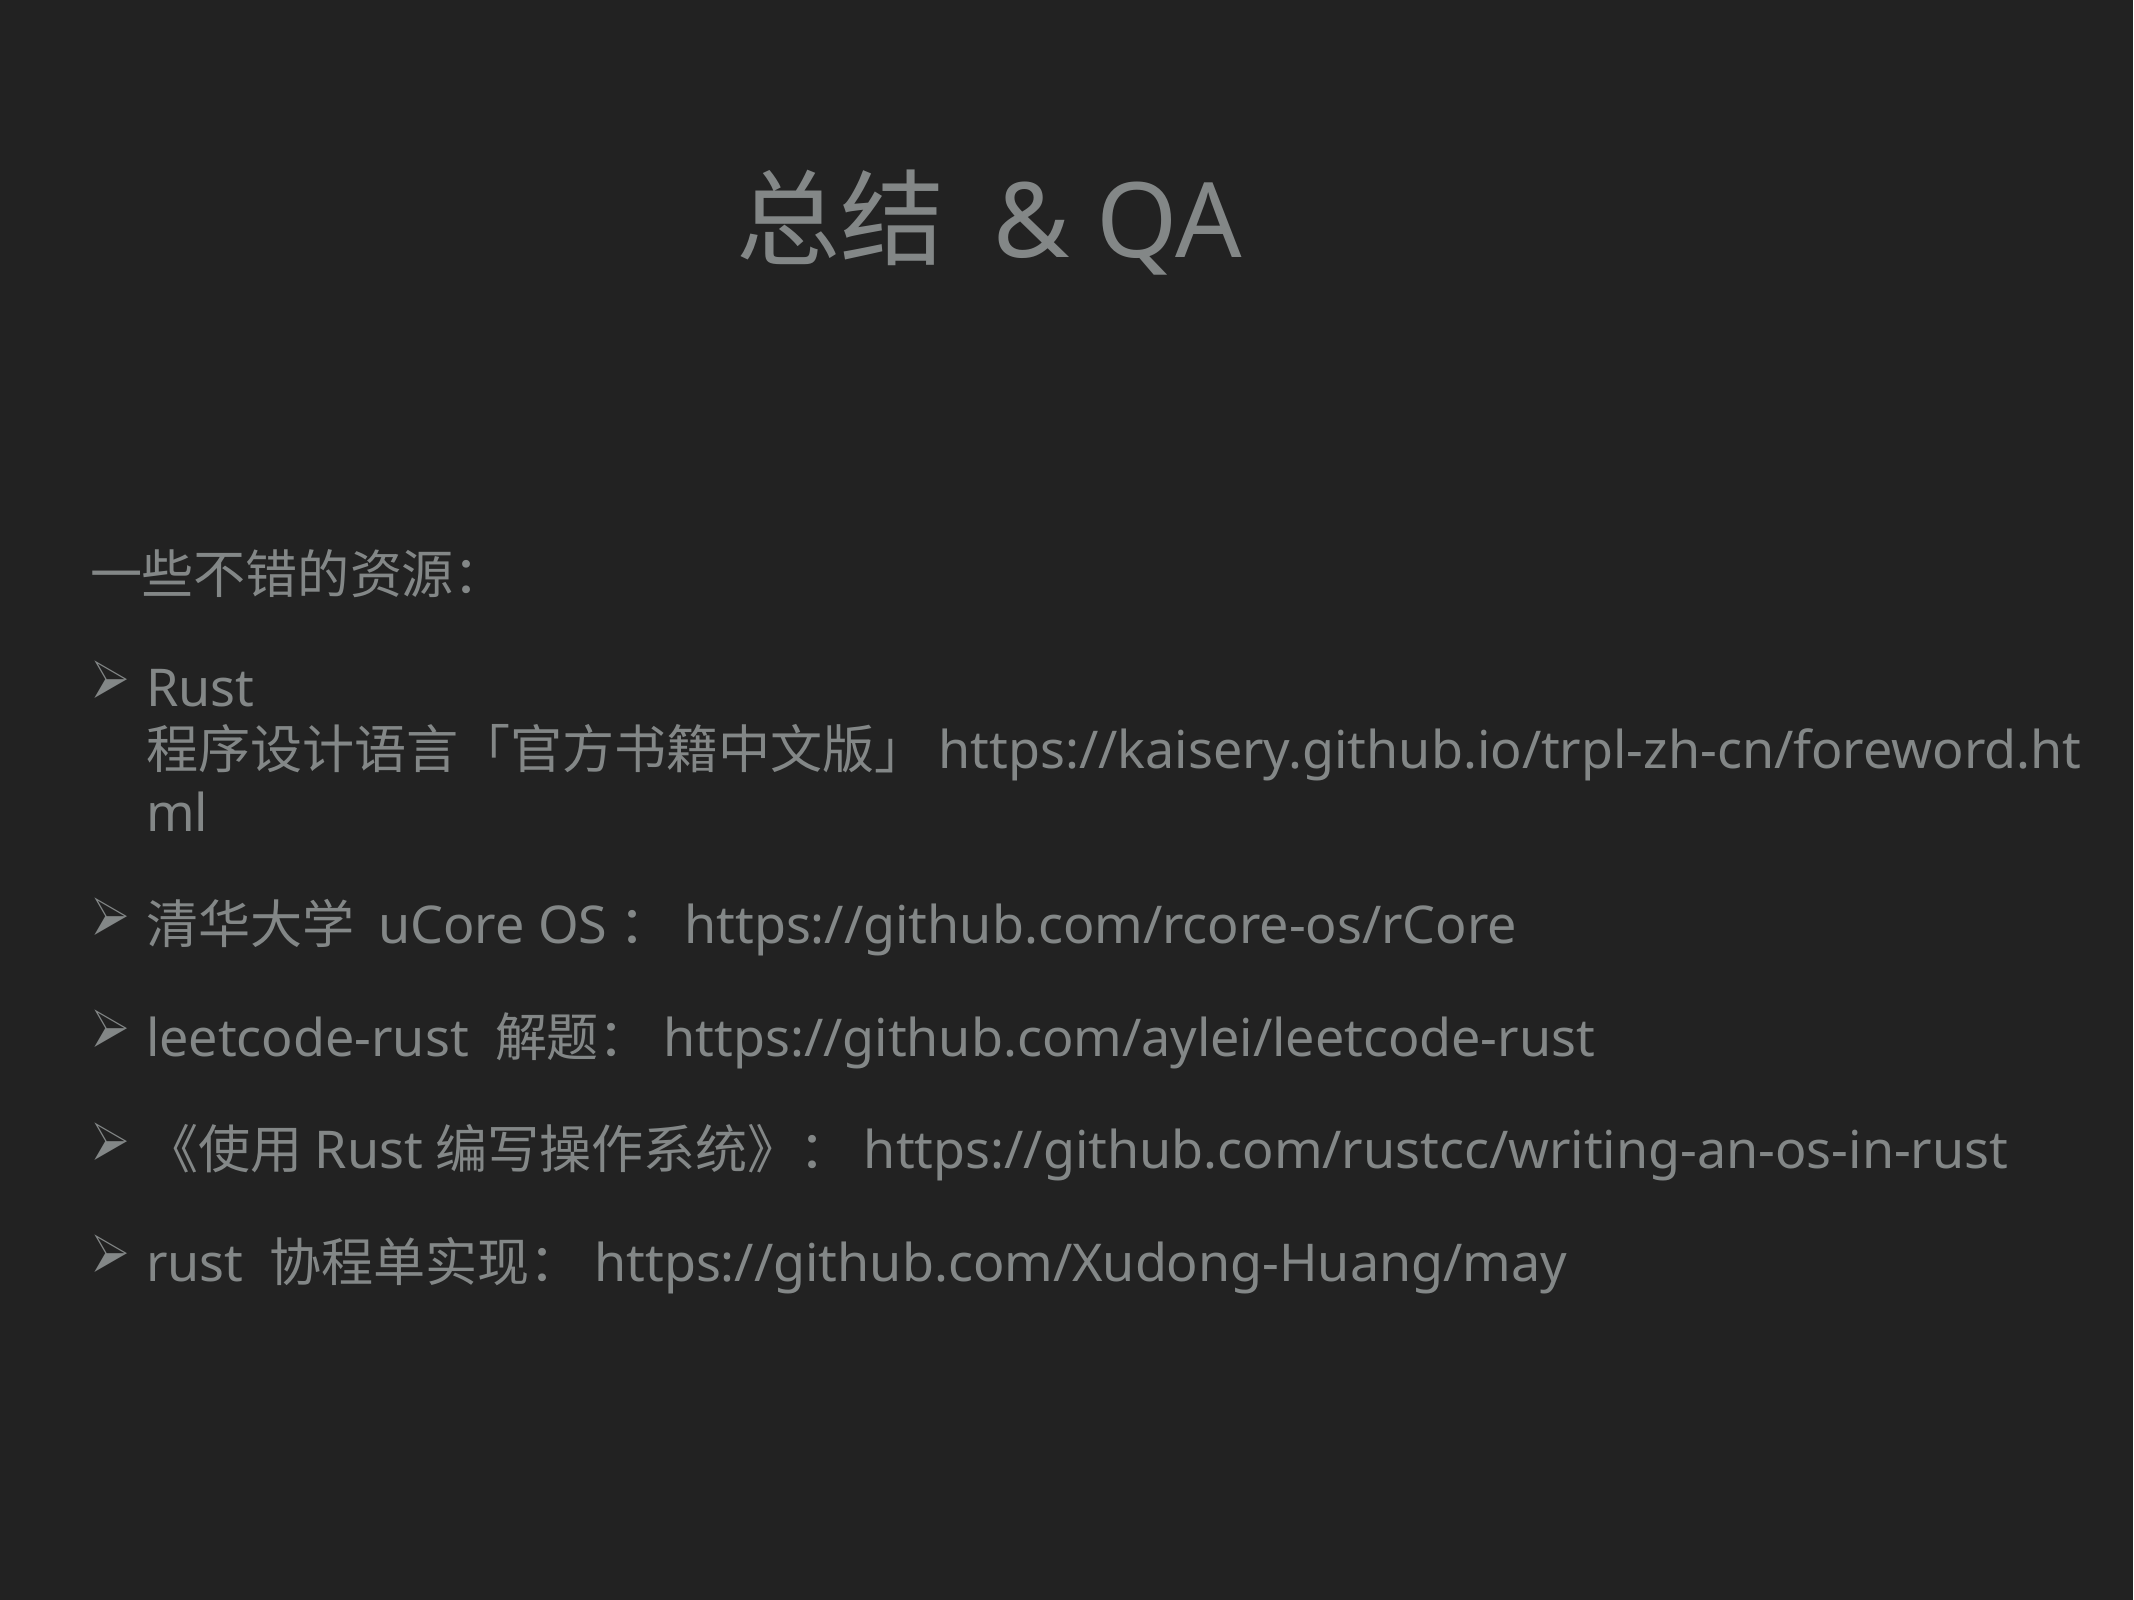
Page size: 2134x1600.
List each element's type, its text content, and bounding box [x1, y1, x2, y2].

text_box 一些不错的资源： Rust 程序设计语言「官方书籍中文版」https://kaisery.github.io/trpl-zh-cn/foreword.html 清华大学 uCore OS：https://github.com/rcore-os/rCore leetcode-rust 解题：https://github.com/aylei/leetcode-rust 《使用Rust编写操作系统》：https://github.com/rustcc/writing-an-os-in-rust rust 协程单实现：https://github.com/Xudong-Huang/may [81, 533, 2095, 1301]
text_box 总结 & QA [728, 144, 1448, 287]
